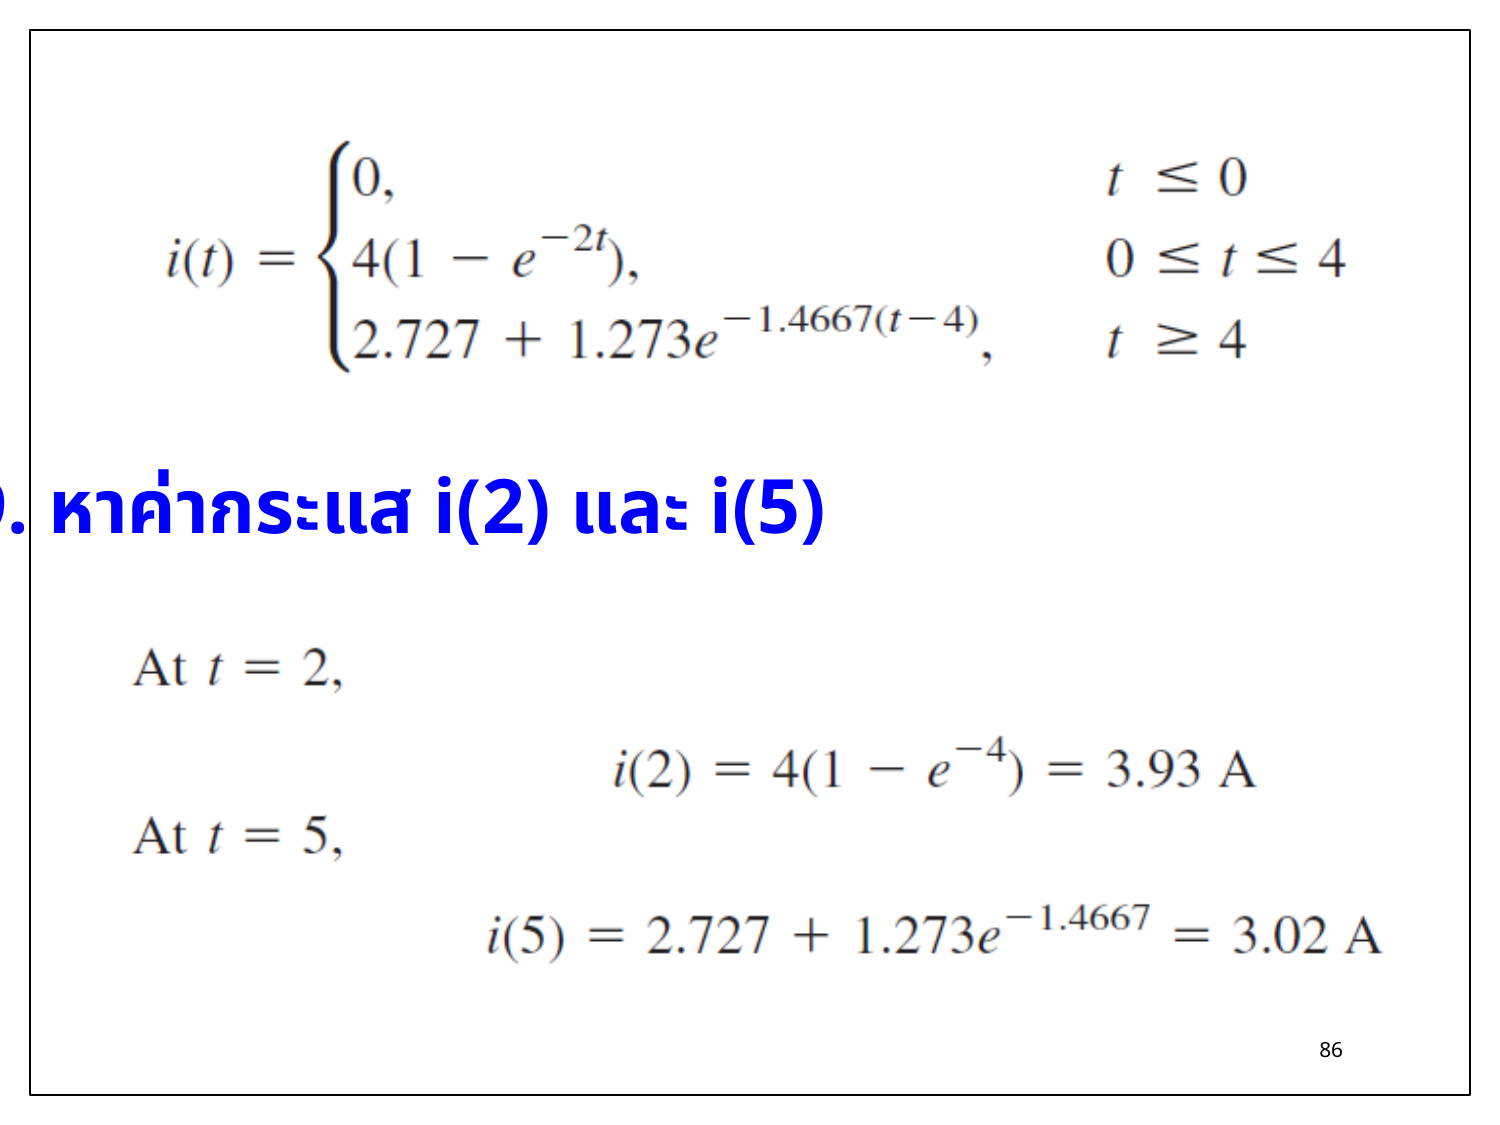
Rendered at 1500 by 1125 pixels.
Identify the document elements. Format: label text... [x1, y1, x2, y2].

picture [123, 628, 1408, 984]
text_box 9. หาค่ากระแส i(2) และ i(5) [0, 466, 842, 557]
picture [153, 132, 1378, 395]
slide_number 86 [1147, 1020, 1358, 1081]
